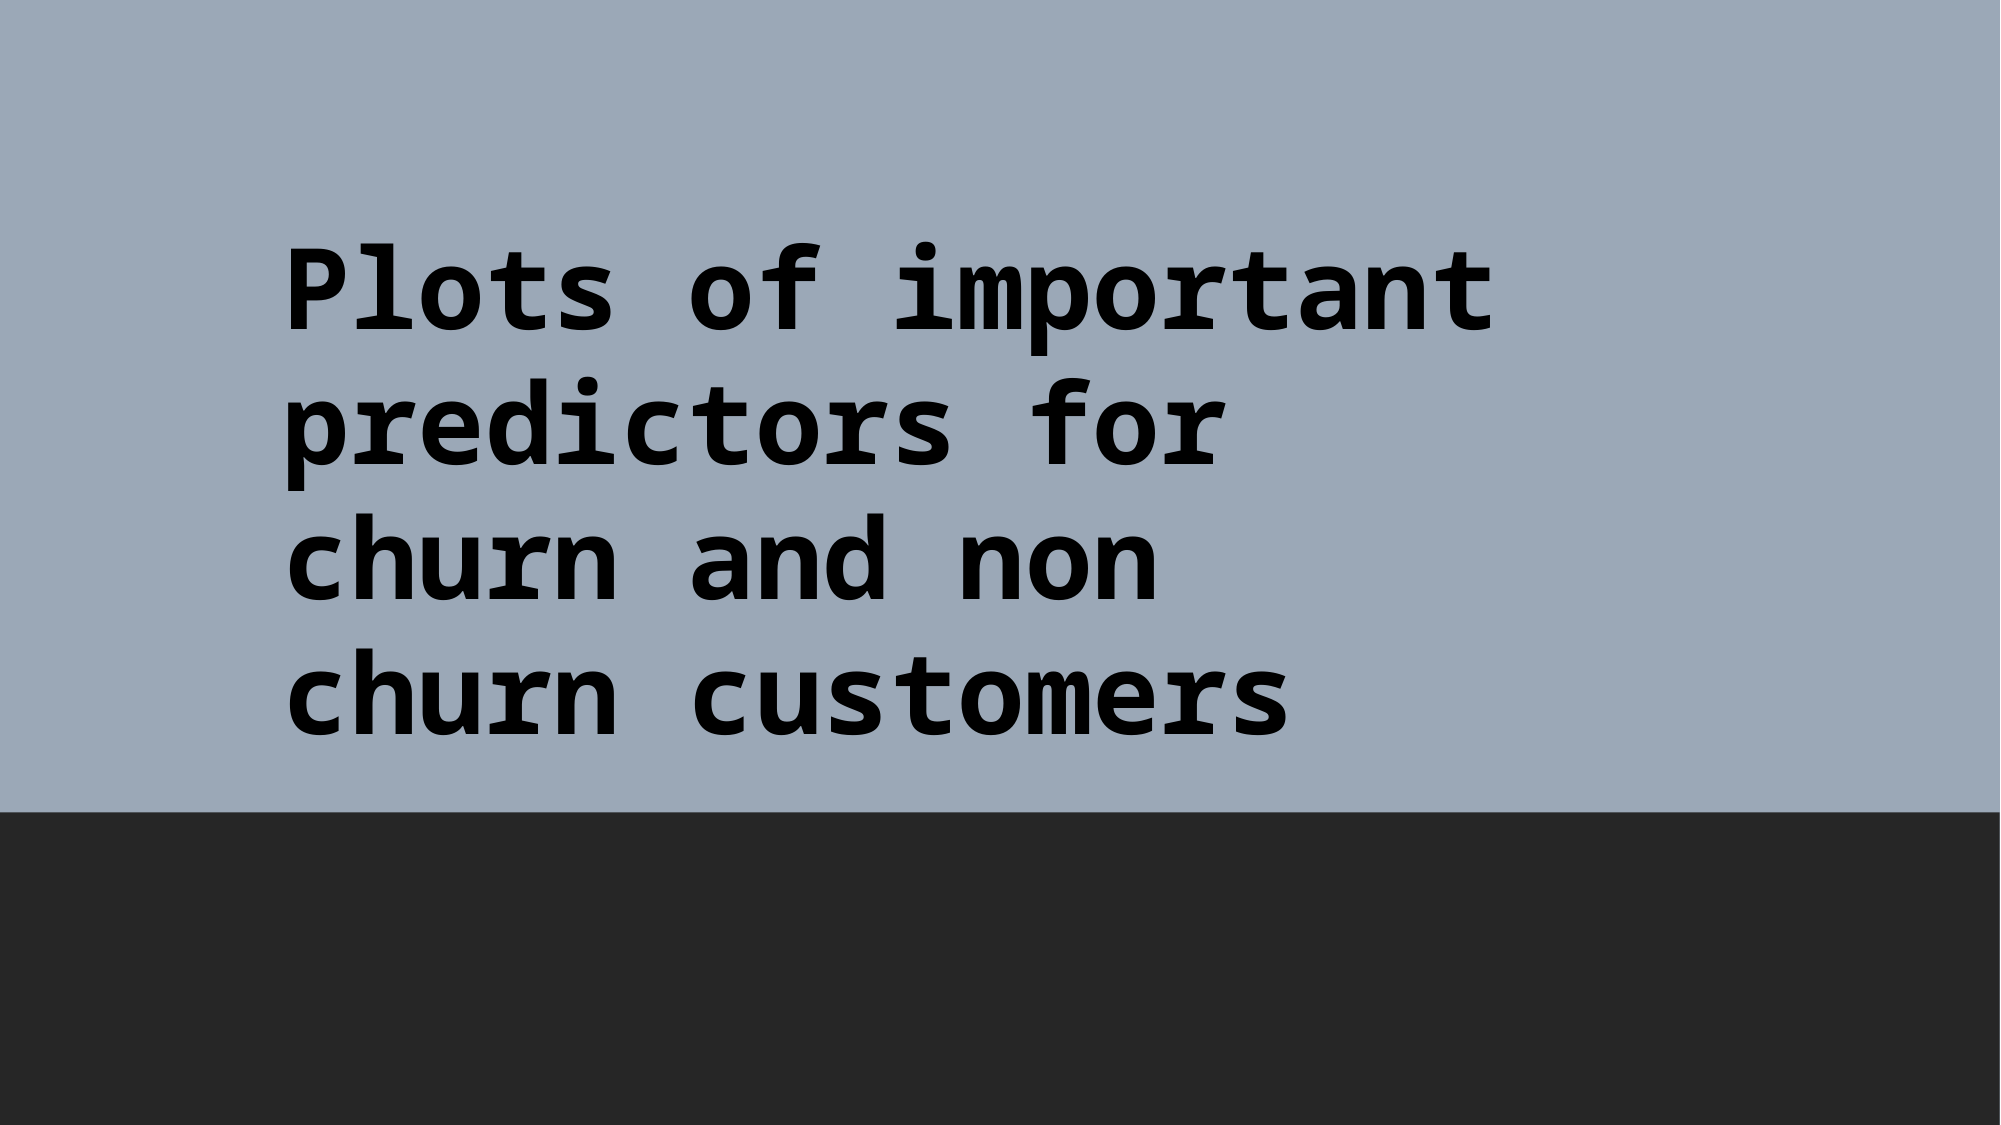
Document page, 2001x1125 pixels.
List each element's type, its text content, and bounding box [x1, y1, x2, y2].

text_box [0, 0, 2000, 811]
text_box [0, 811, 2000, 1125]
text_box Plots of important predictors for churn and non churn customers [268, 209, 1561, 765]
